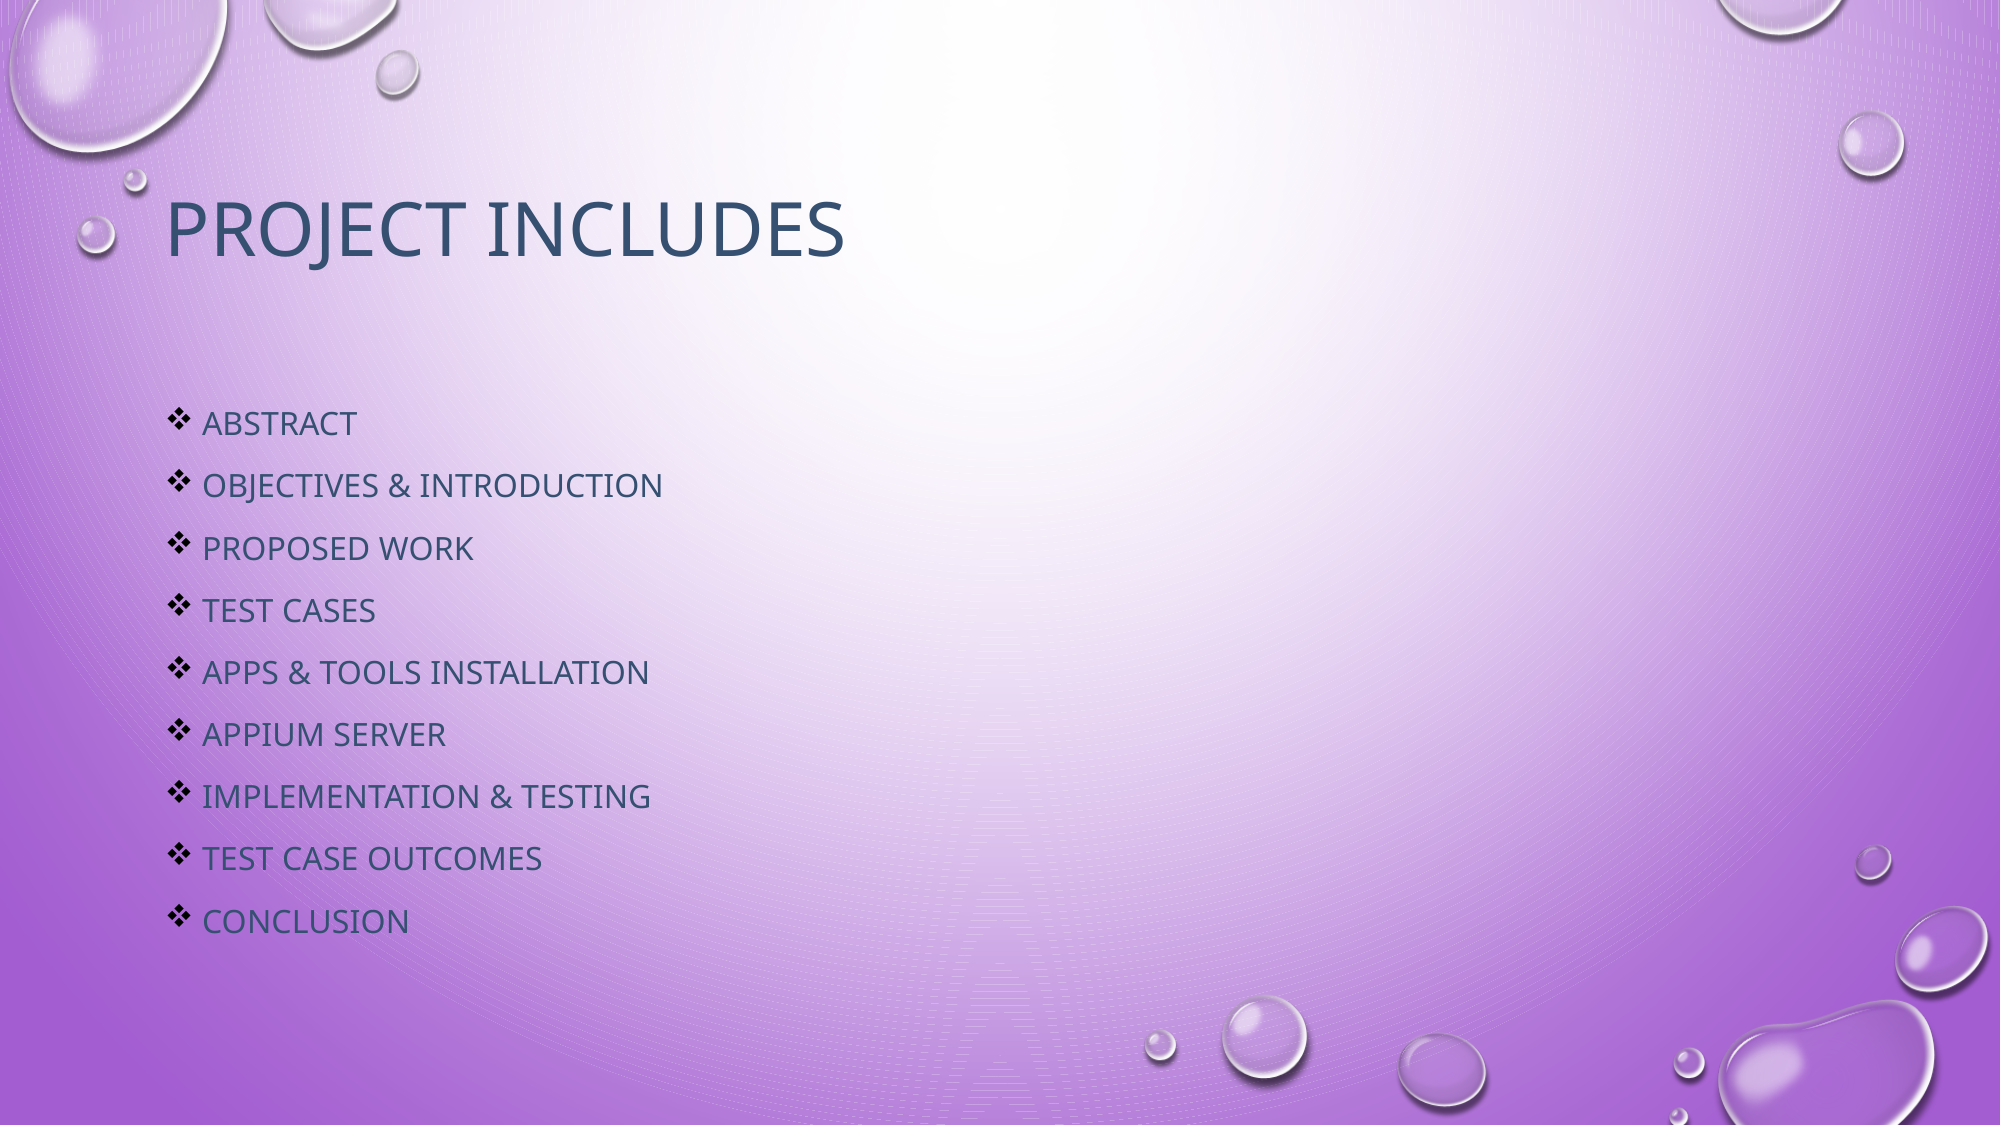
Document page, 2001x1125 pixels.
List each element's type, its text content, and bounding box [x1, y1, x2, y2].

picture [0, 0, 2000, 1125]
list Abstract Objectives & introduction Proposed work Test cases Apps & tools installation Appium server Implementation & testing Test case outcomes Conclusion [149, 388, 1850, 950]
title Project includes [149, 101, 1851, 364]
